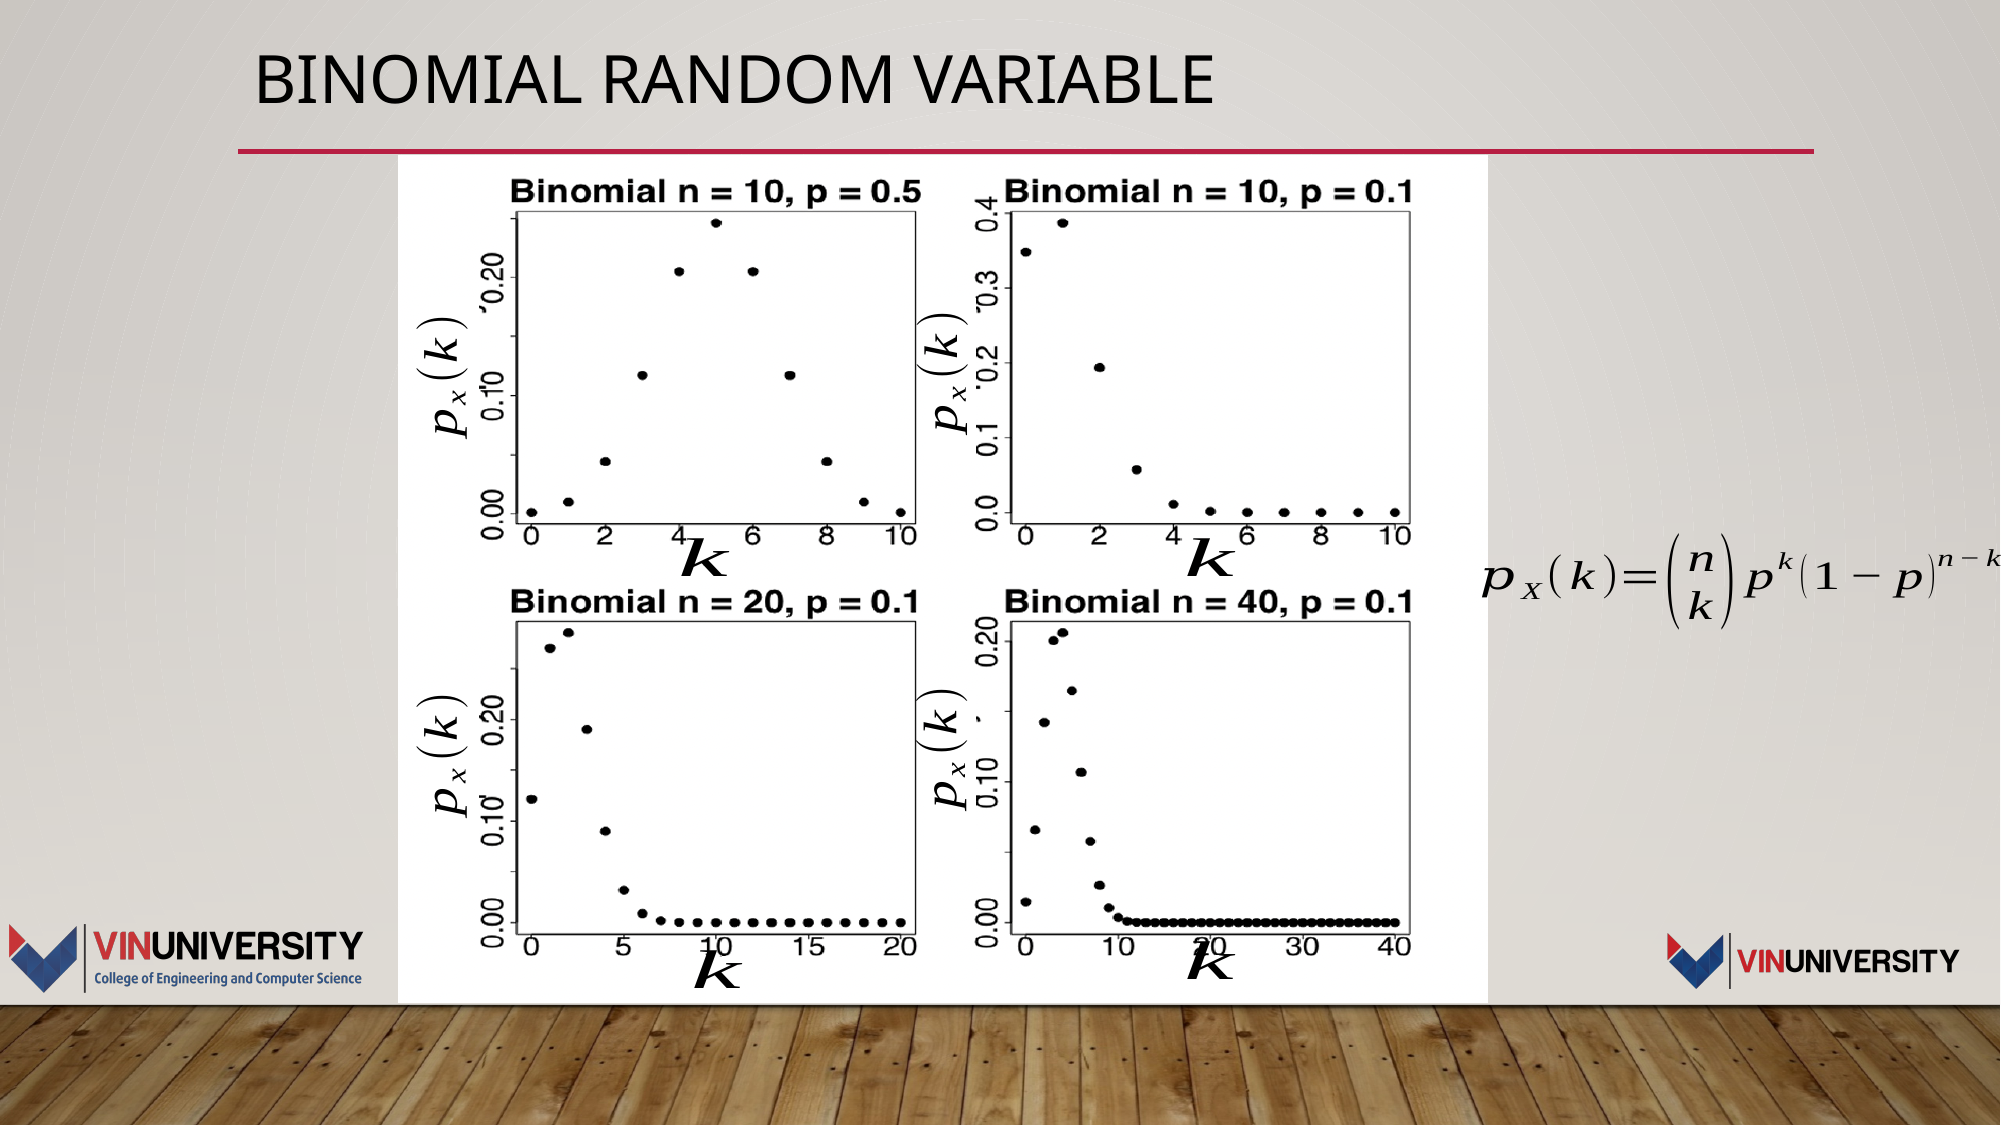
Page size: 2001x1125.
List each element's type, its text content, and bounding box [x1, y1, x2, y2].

picture [0, 1005, 2000, 1125]
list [398, 155, 1488, 1004]
picture [9, 924, 377, 998]
title Binomial random variable [238, 38, 1814, 137]
picture [1667, 933, 1960, 989]
